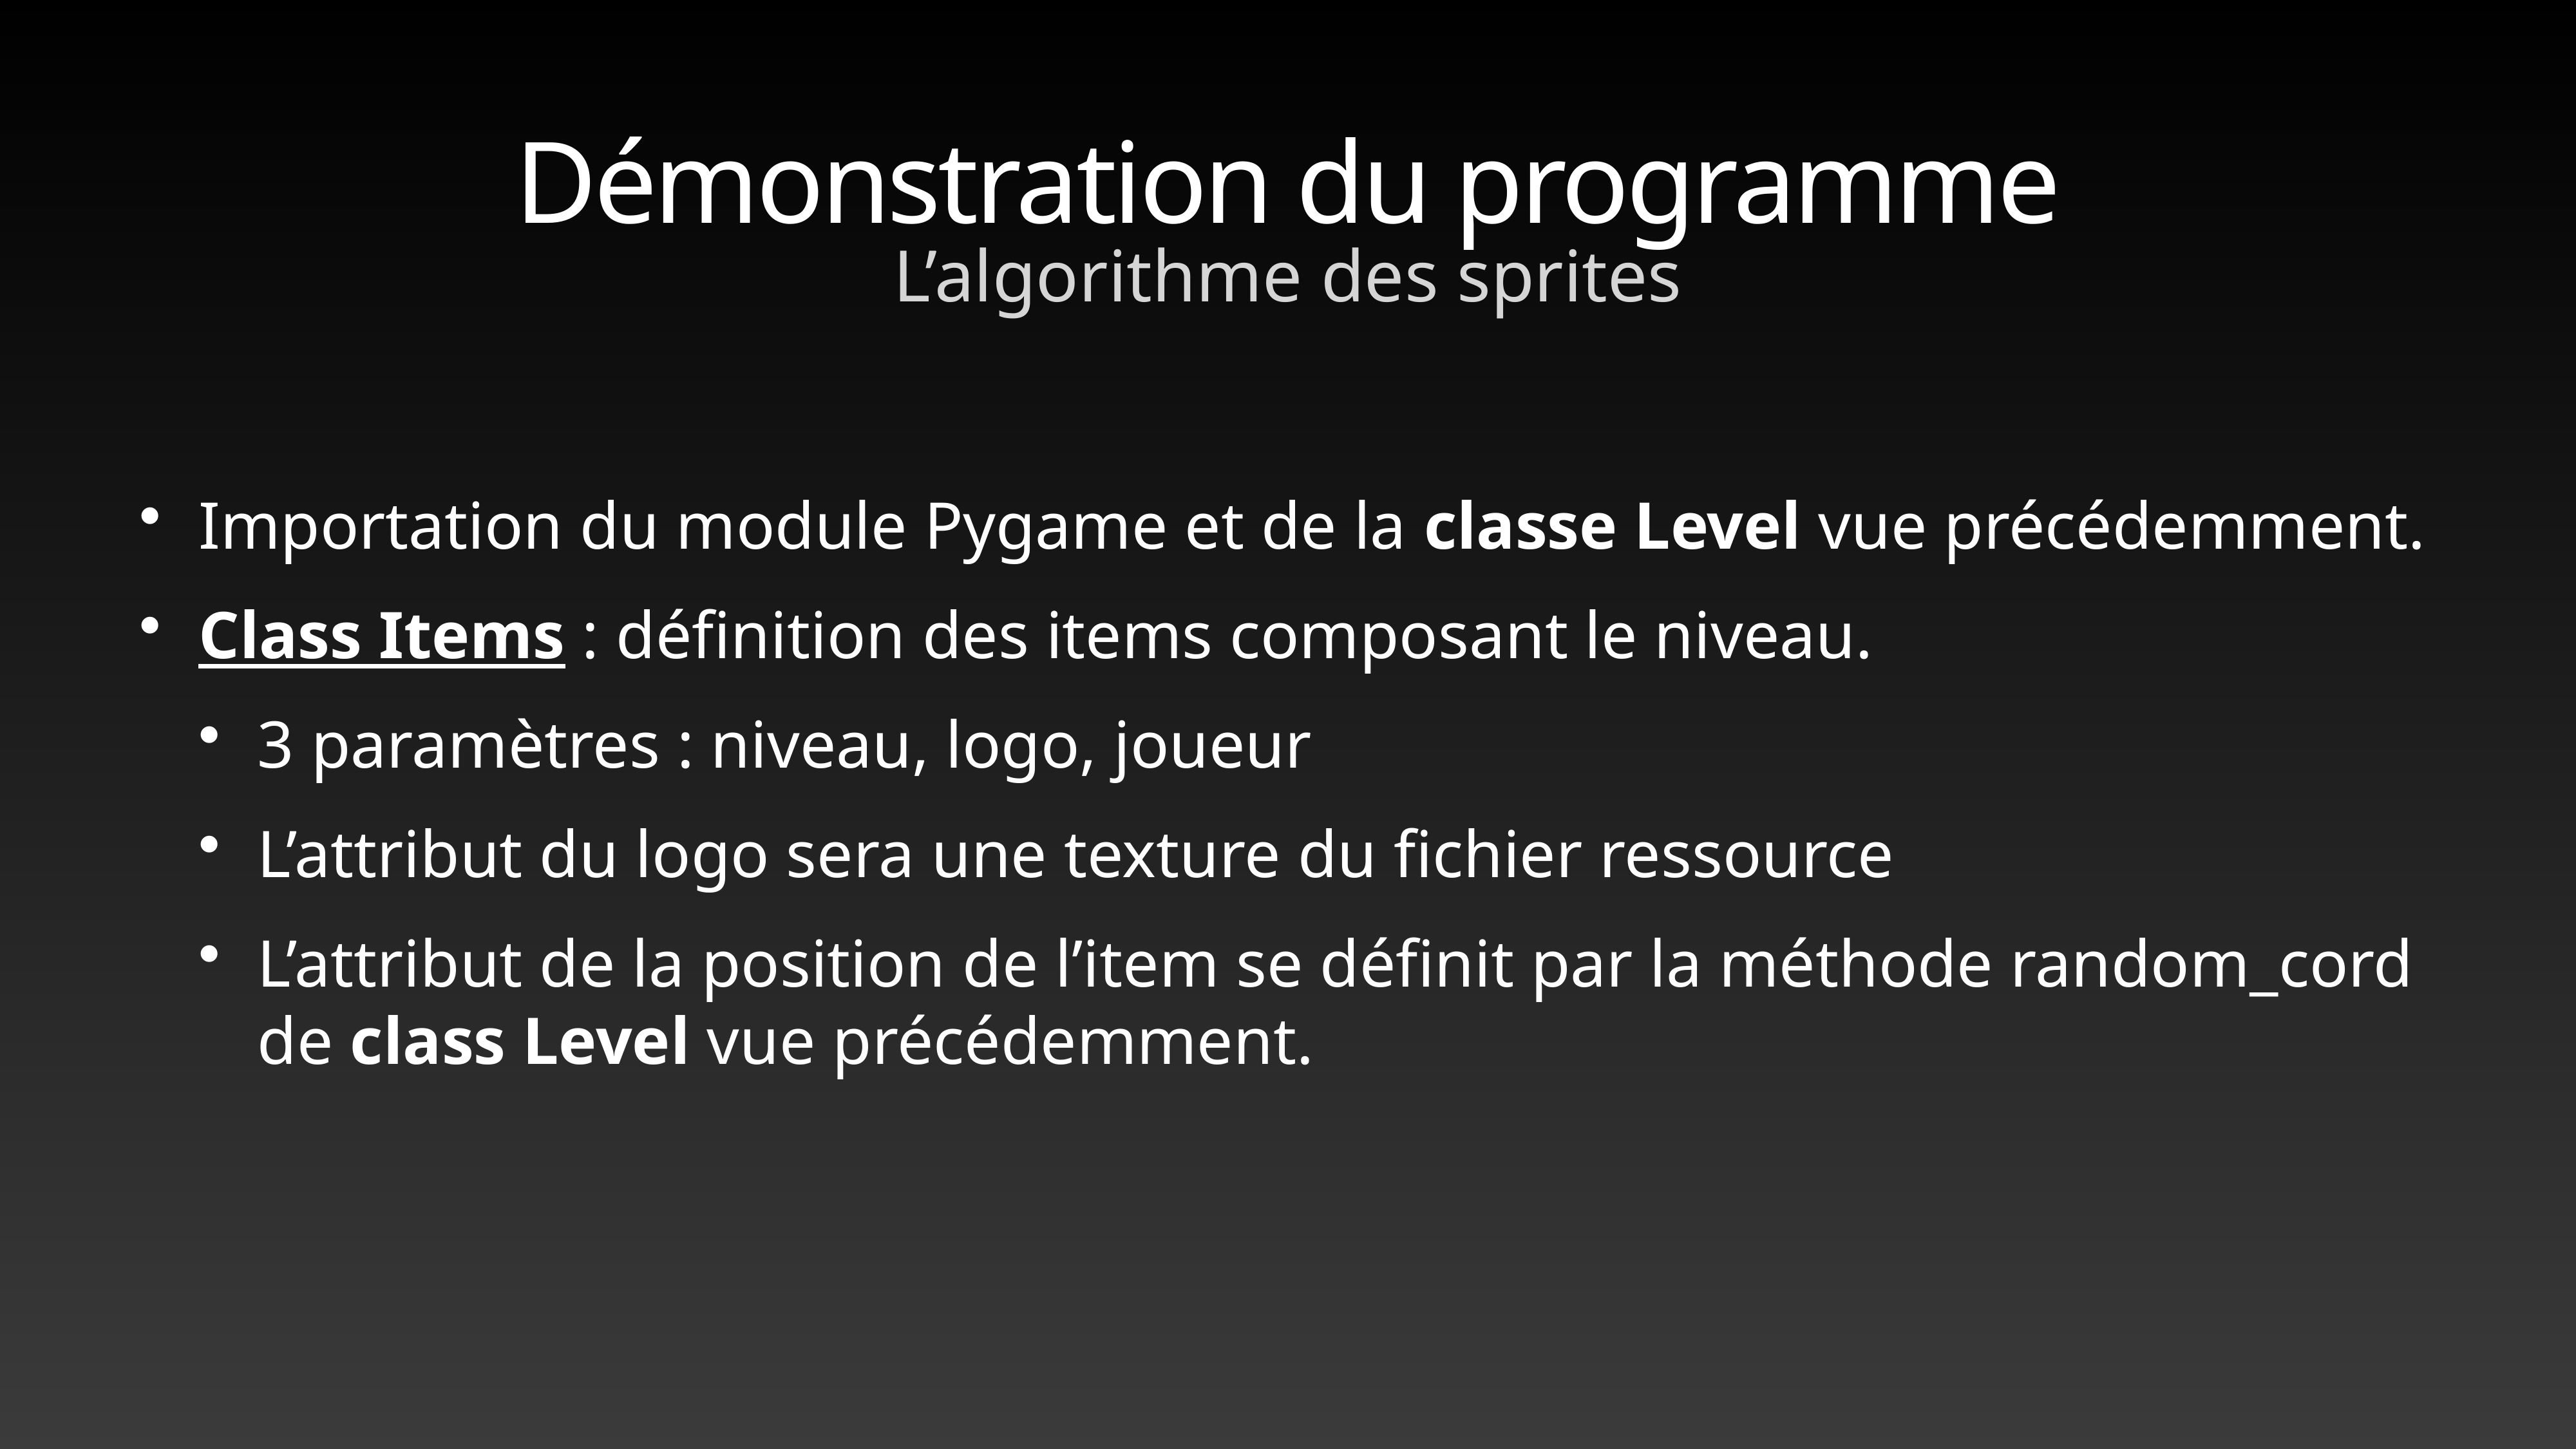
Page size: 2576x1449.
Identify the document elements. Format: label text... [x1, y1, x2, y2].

list L’algorithme des sprites [133, 225, 2443, 334]
list Importation du module Pygame et de la classe Level vue précédemment. Class Items : définition des items composant le niveau. 3 paramètres : niveau, logo, joueur L’attribut du logo sera une texture du fichier ressource L’attribut de la position de l’item se définit par la méthode random_cord de class Level vue précédemment. [133, 479, 2443, 1177]
title Démonstration du programme [133, 85, 2443, 225]
